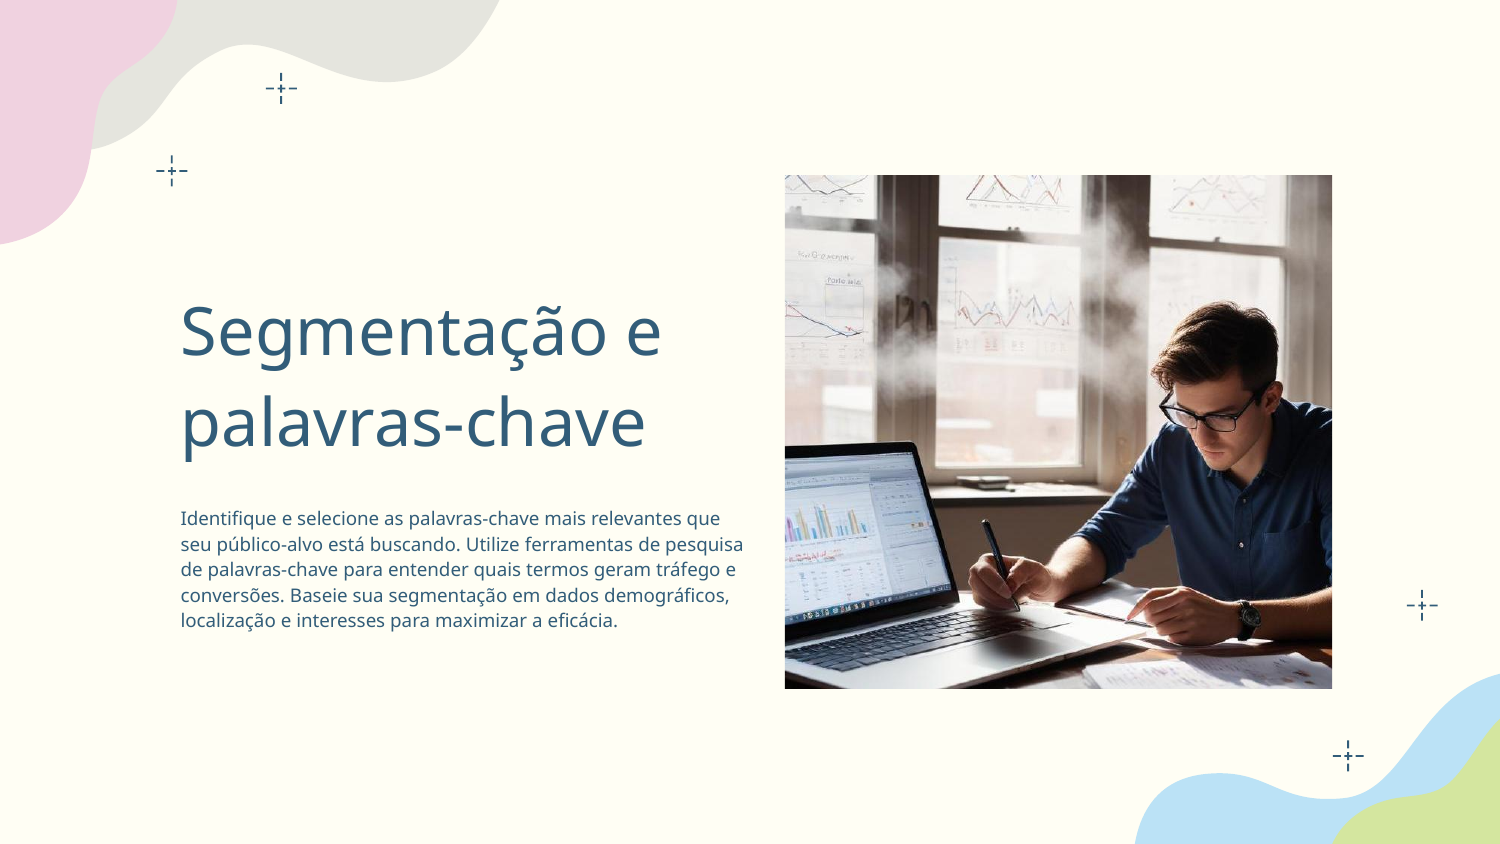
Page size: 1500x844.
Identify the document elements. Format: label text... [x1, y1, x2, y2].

picture [784, 175, 1333, 690]
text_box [156, 155, 188, 187]
subtitle Identifique e selecione as palavras-chave mais relevantes que seu público-alvo está buscando. Utilize ferramentas de pesquisa de palavras-chave para entender quais termos geram tráfego e conversões. Baseie sua segmentação em dados demográficos, localização e interesses para maximizar a eficácia. [165, 490, 766, 674]
title Segmentação e palavras-chave [165, 242, 766, 482]
